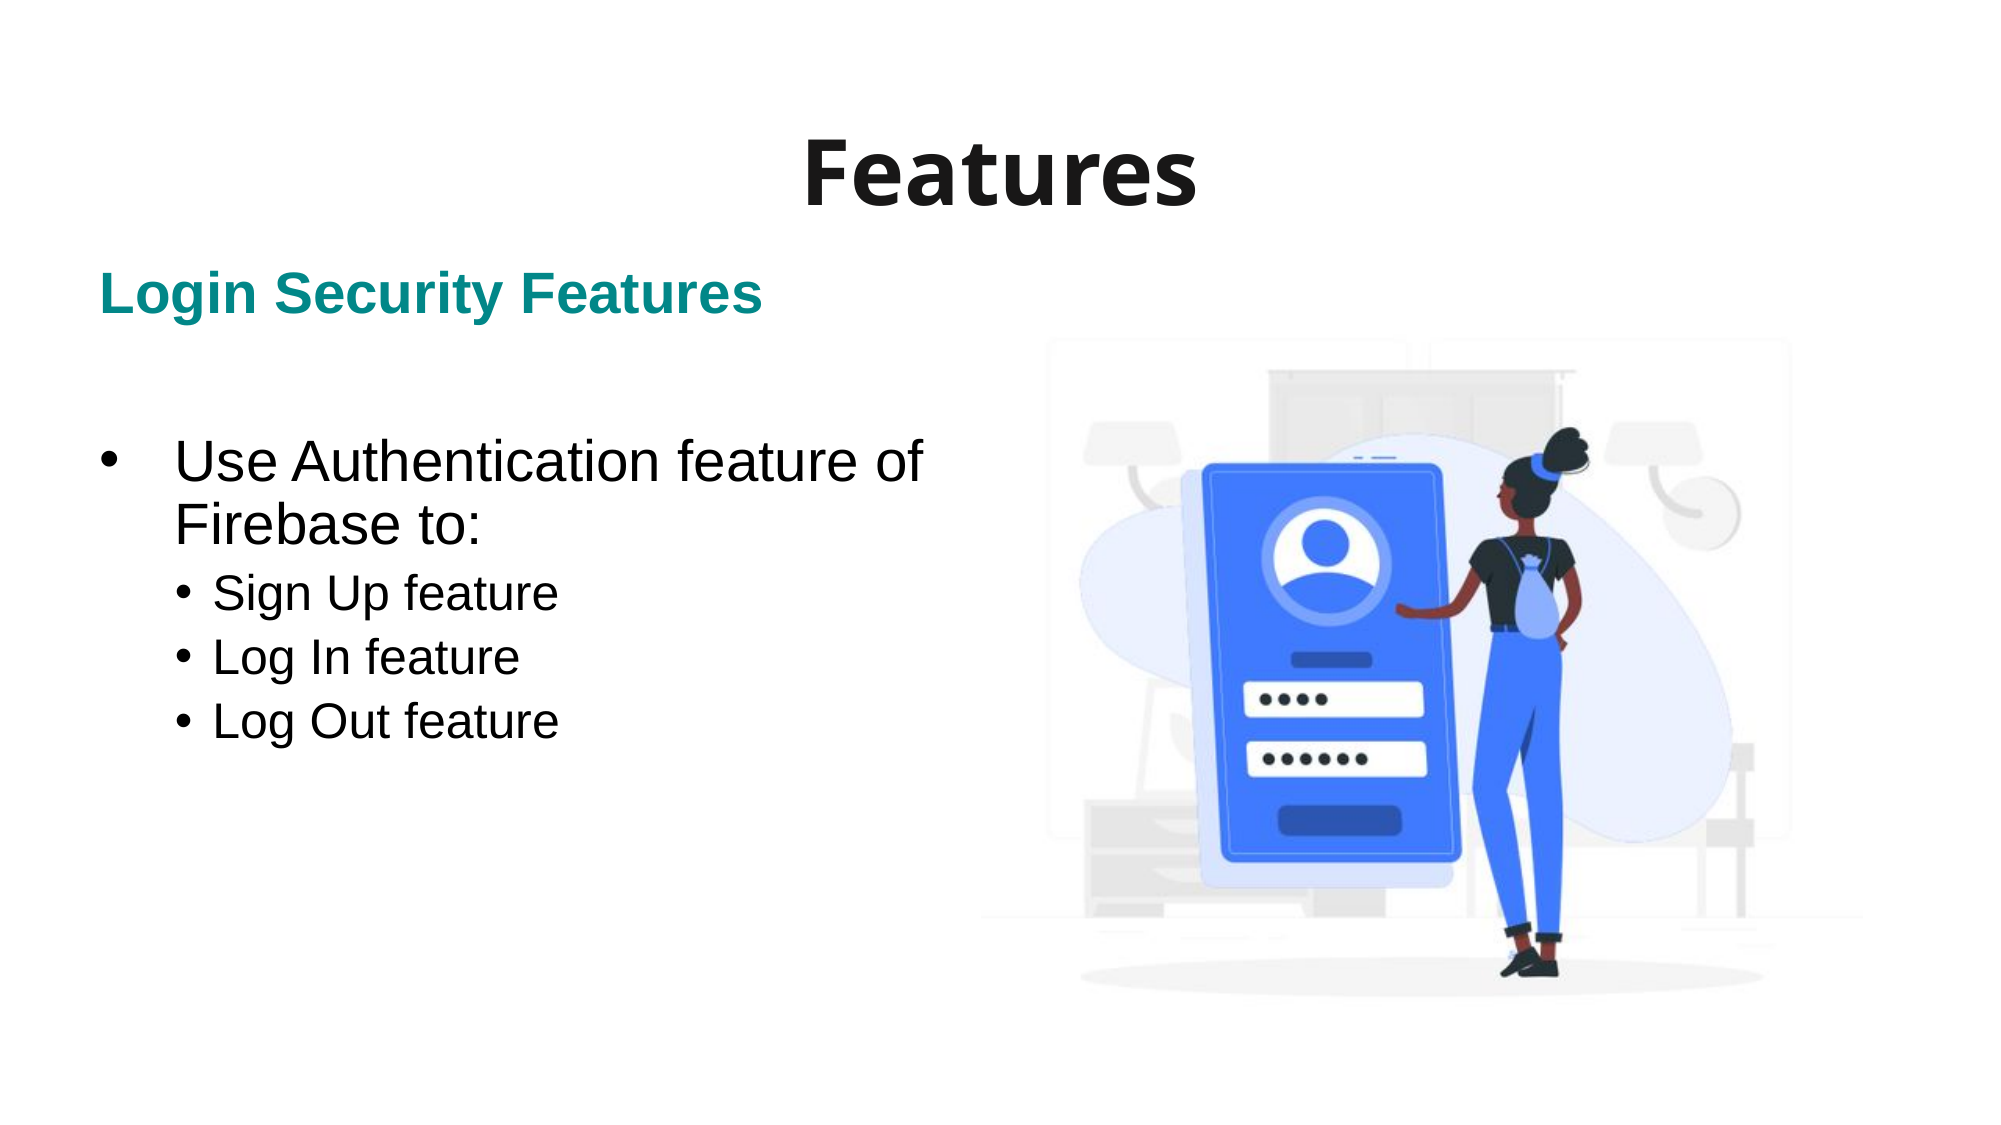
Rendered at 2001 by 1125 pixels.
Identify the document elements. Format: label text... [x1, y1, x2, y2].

text_box Features [137, 59, 1863, 263]
picture [980, 243, 1863, 1125]
subtitle Login Security Features Use Authentication feature of Firebase to: Sign Up feature Log In feature Log Out feature [99, 263, 975, 916]
